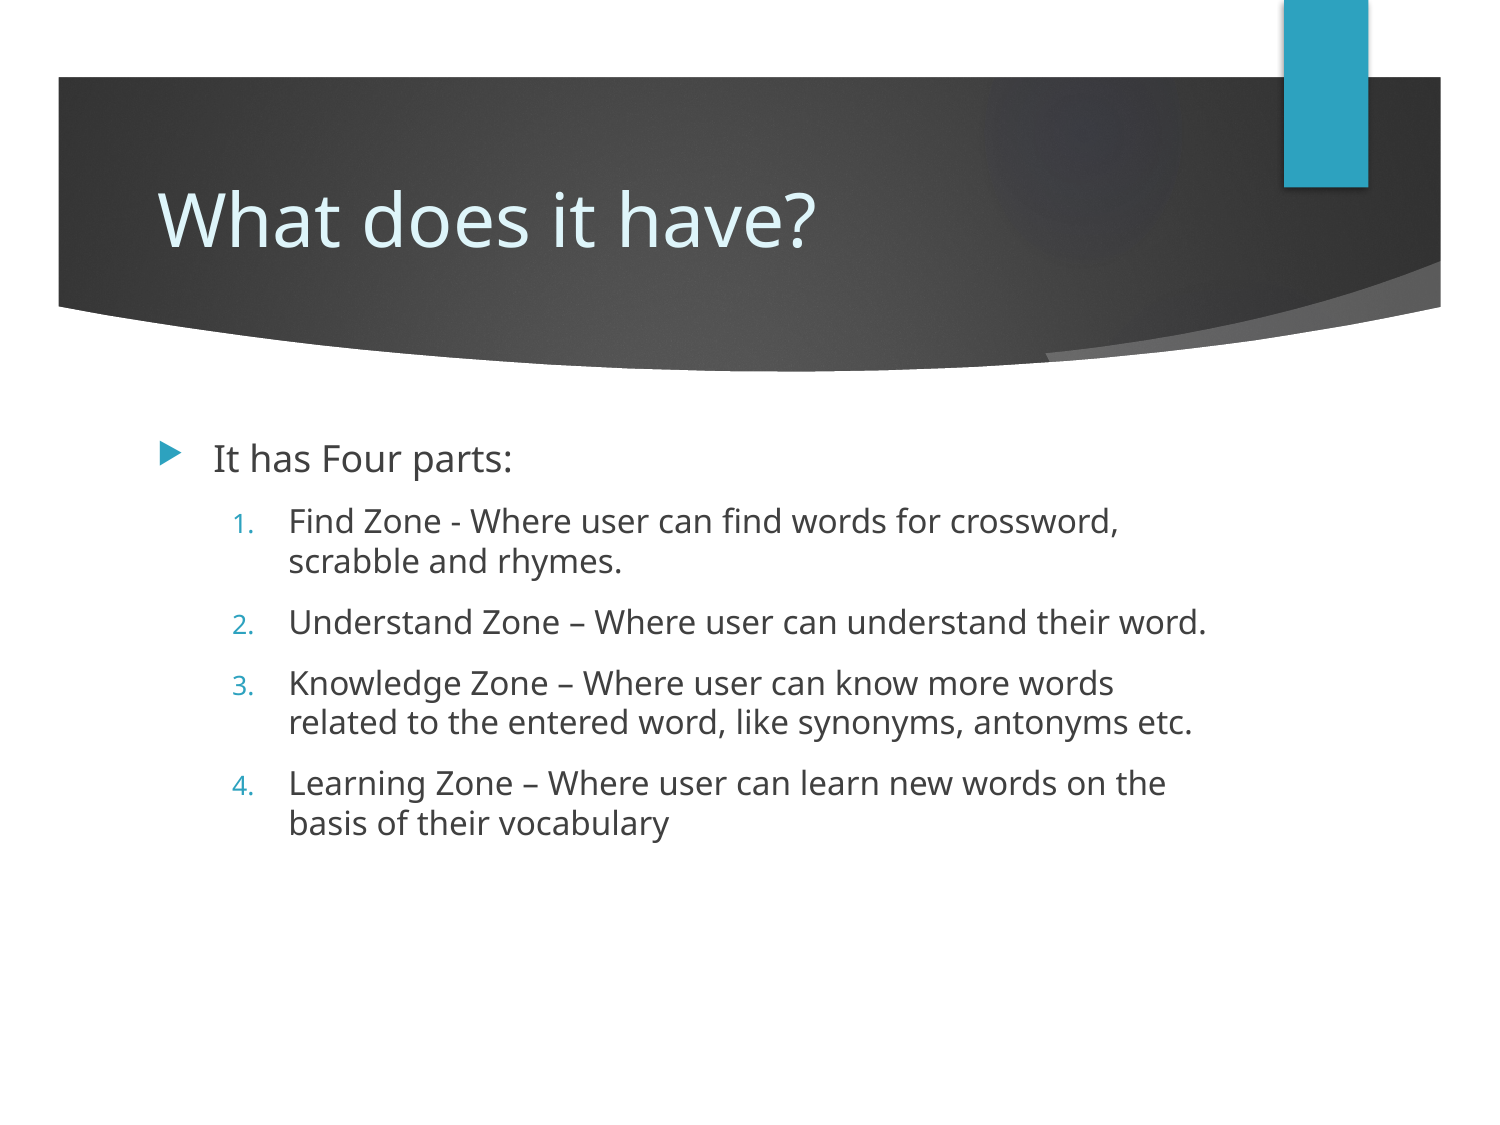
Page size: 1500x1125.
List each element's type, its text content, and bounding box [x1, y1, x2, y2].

list It has Four parts: Find Zone - Where user can find words for crossword, scrabble and rhymes. Understand Zone – Where user can understand their word. Knowledge Zone – Where user can know more words related to the entered word, like synonyms, antonyms etc. Learning Zone – Where user can learn new words on the basis of their vocabulary [142, 427, 1228, 988]
title What does it have? [142, 159, 1220, 276]
